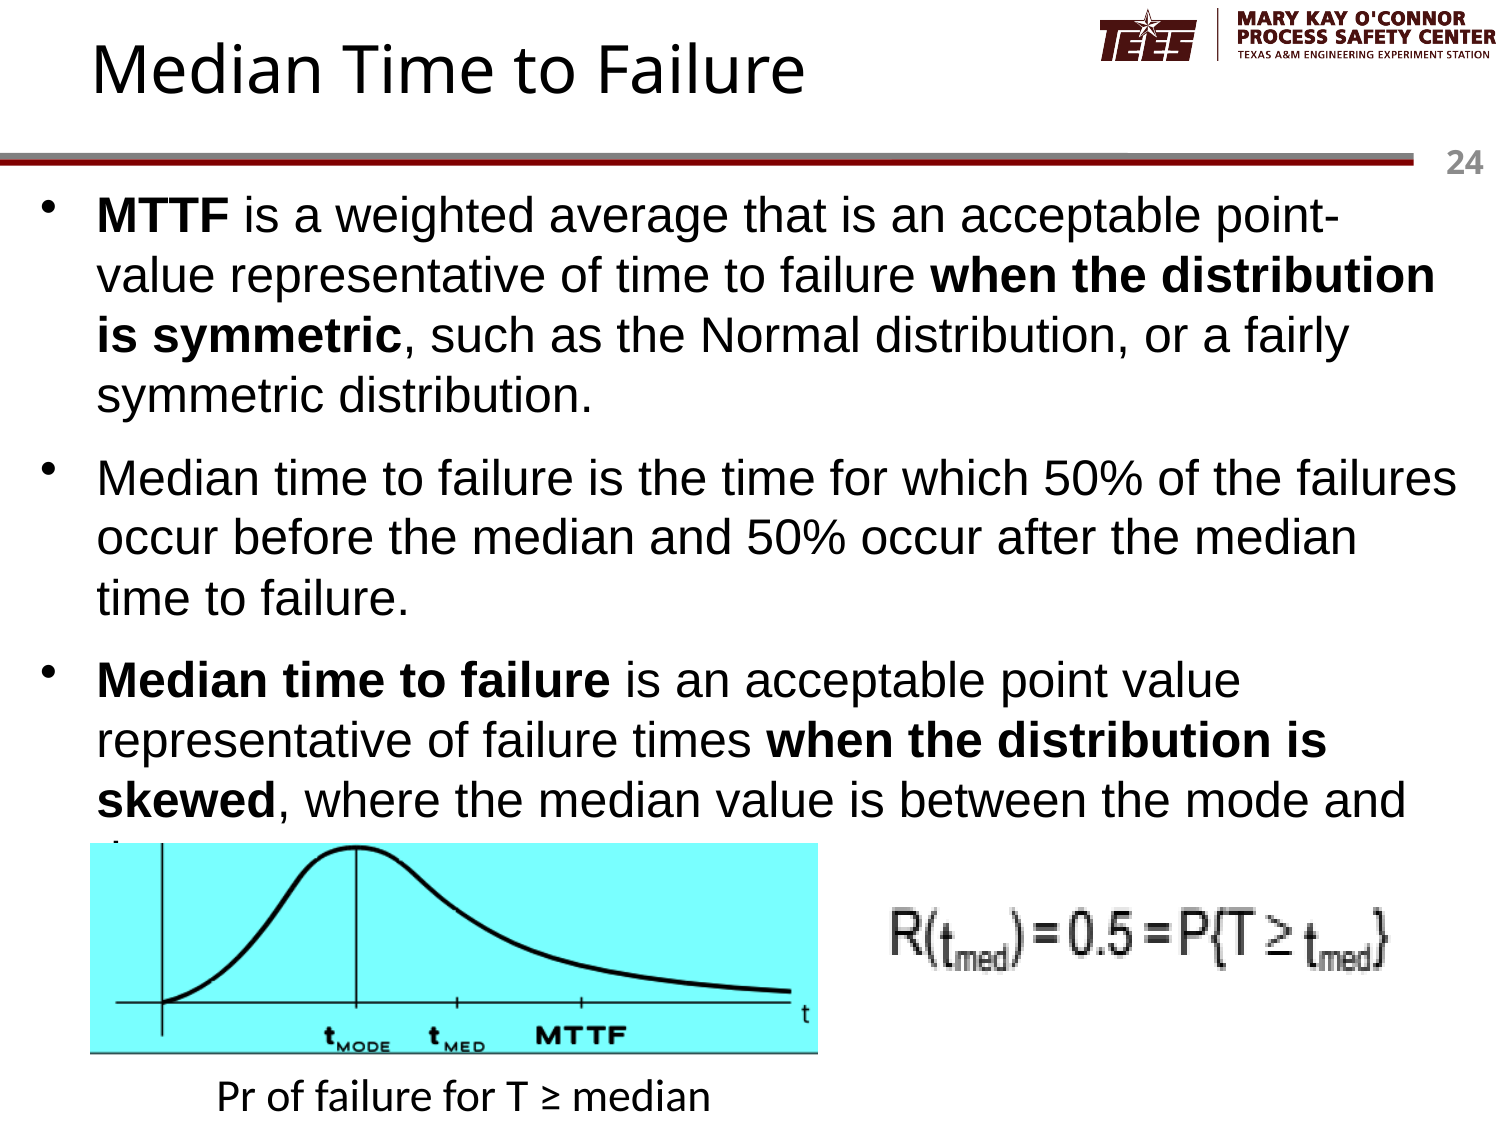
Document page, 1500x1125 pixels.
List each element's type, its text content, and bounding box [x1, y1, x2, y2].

text_box Pr of failure for T ≥ median [201, 1066, 727, 1125]
picture [1425, 8, 1496, 61]
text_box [886, 899, 1402, 976]
list MTTF is a weighted average that is an acceptable point-value representative of time to failure when the distribution is symmetric, such as the Normal distribution, or a fairly symmetric distribution. Median time to failure is the time for which 50% of the failures occur before the median and 50% occur after the median time to failure. Median time to failure is an acceptable point value representative of failure times when the distribution is skewed, where the median value is between the mode and the mean. [25, 174, 1475, 1125]
picture [90, 843, 819, 1058]
title Median Time to Failure [75, 5, 1425, 129]
